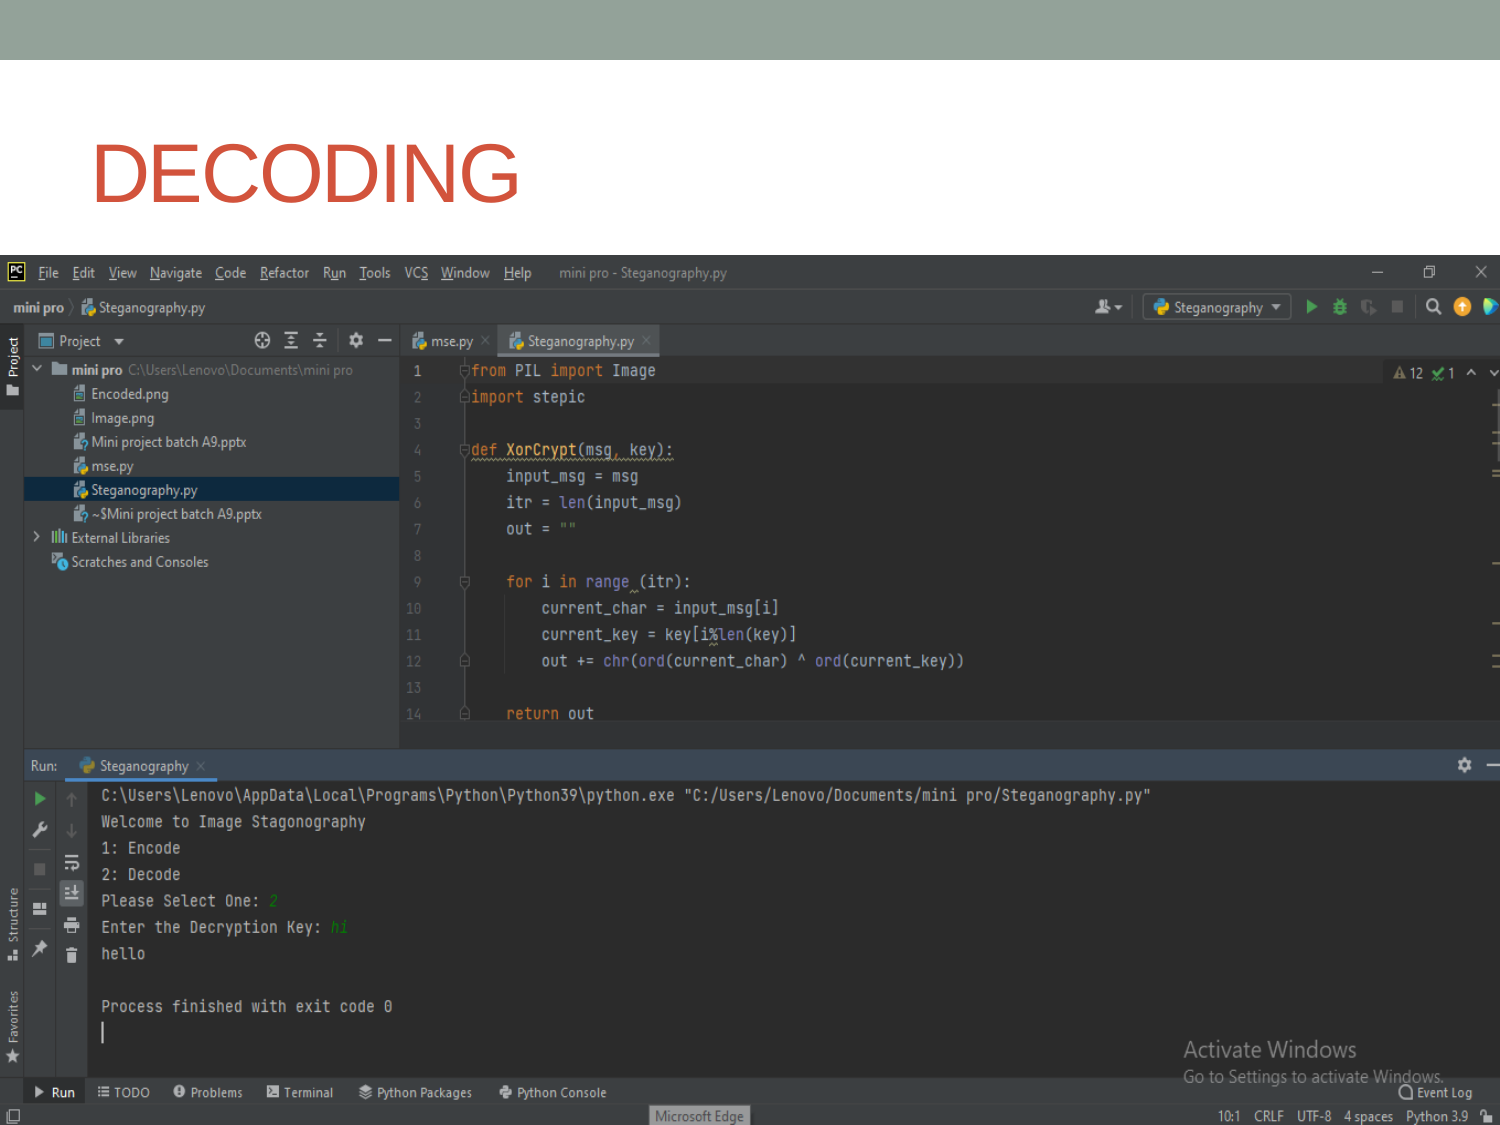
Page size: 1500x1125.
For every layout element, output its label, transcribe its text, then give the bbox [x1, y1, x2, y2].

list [0, 255, 1500, 1125]
title DECODING [75, 87, 1425, 250]
